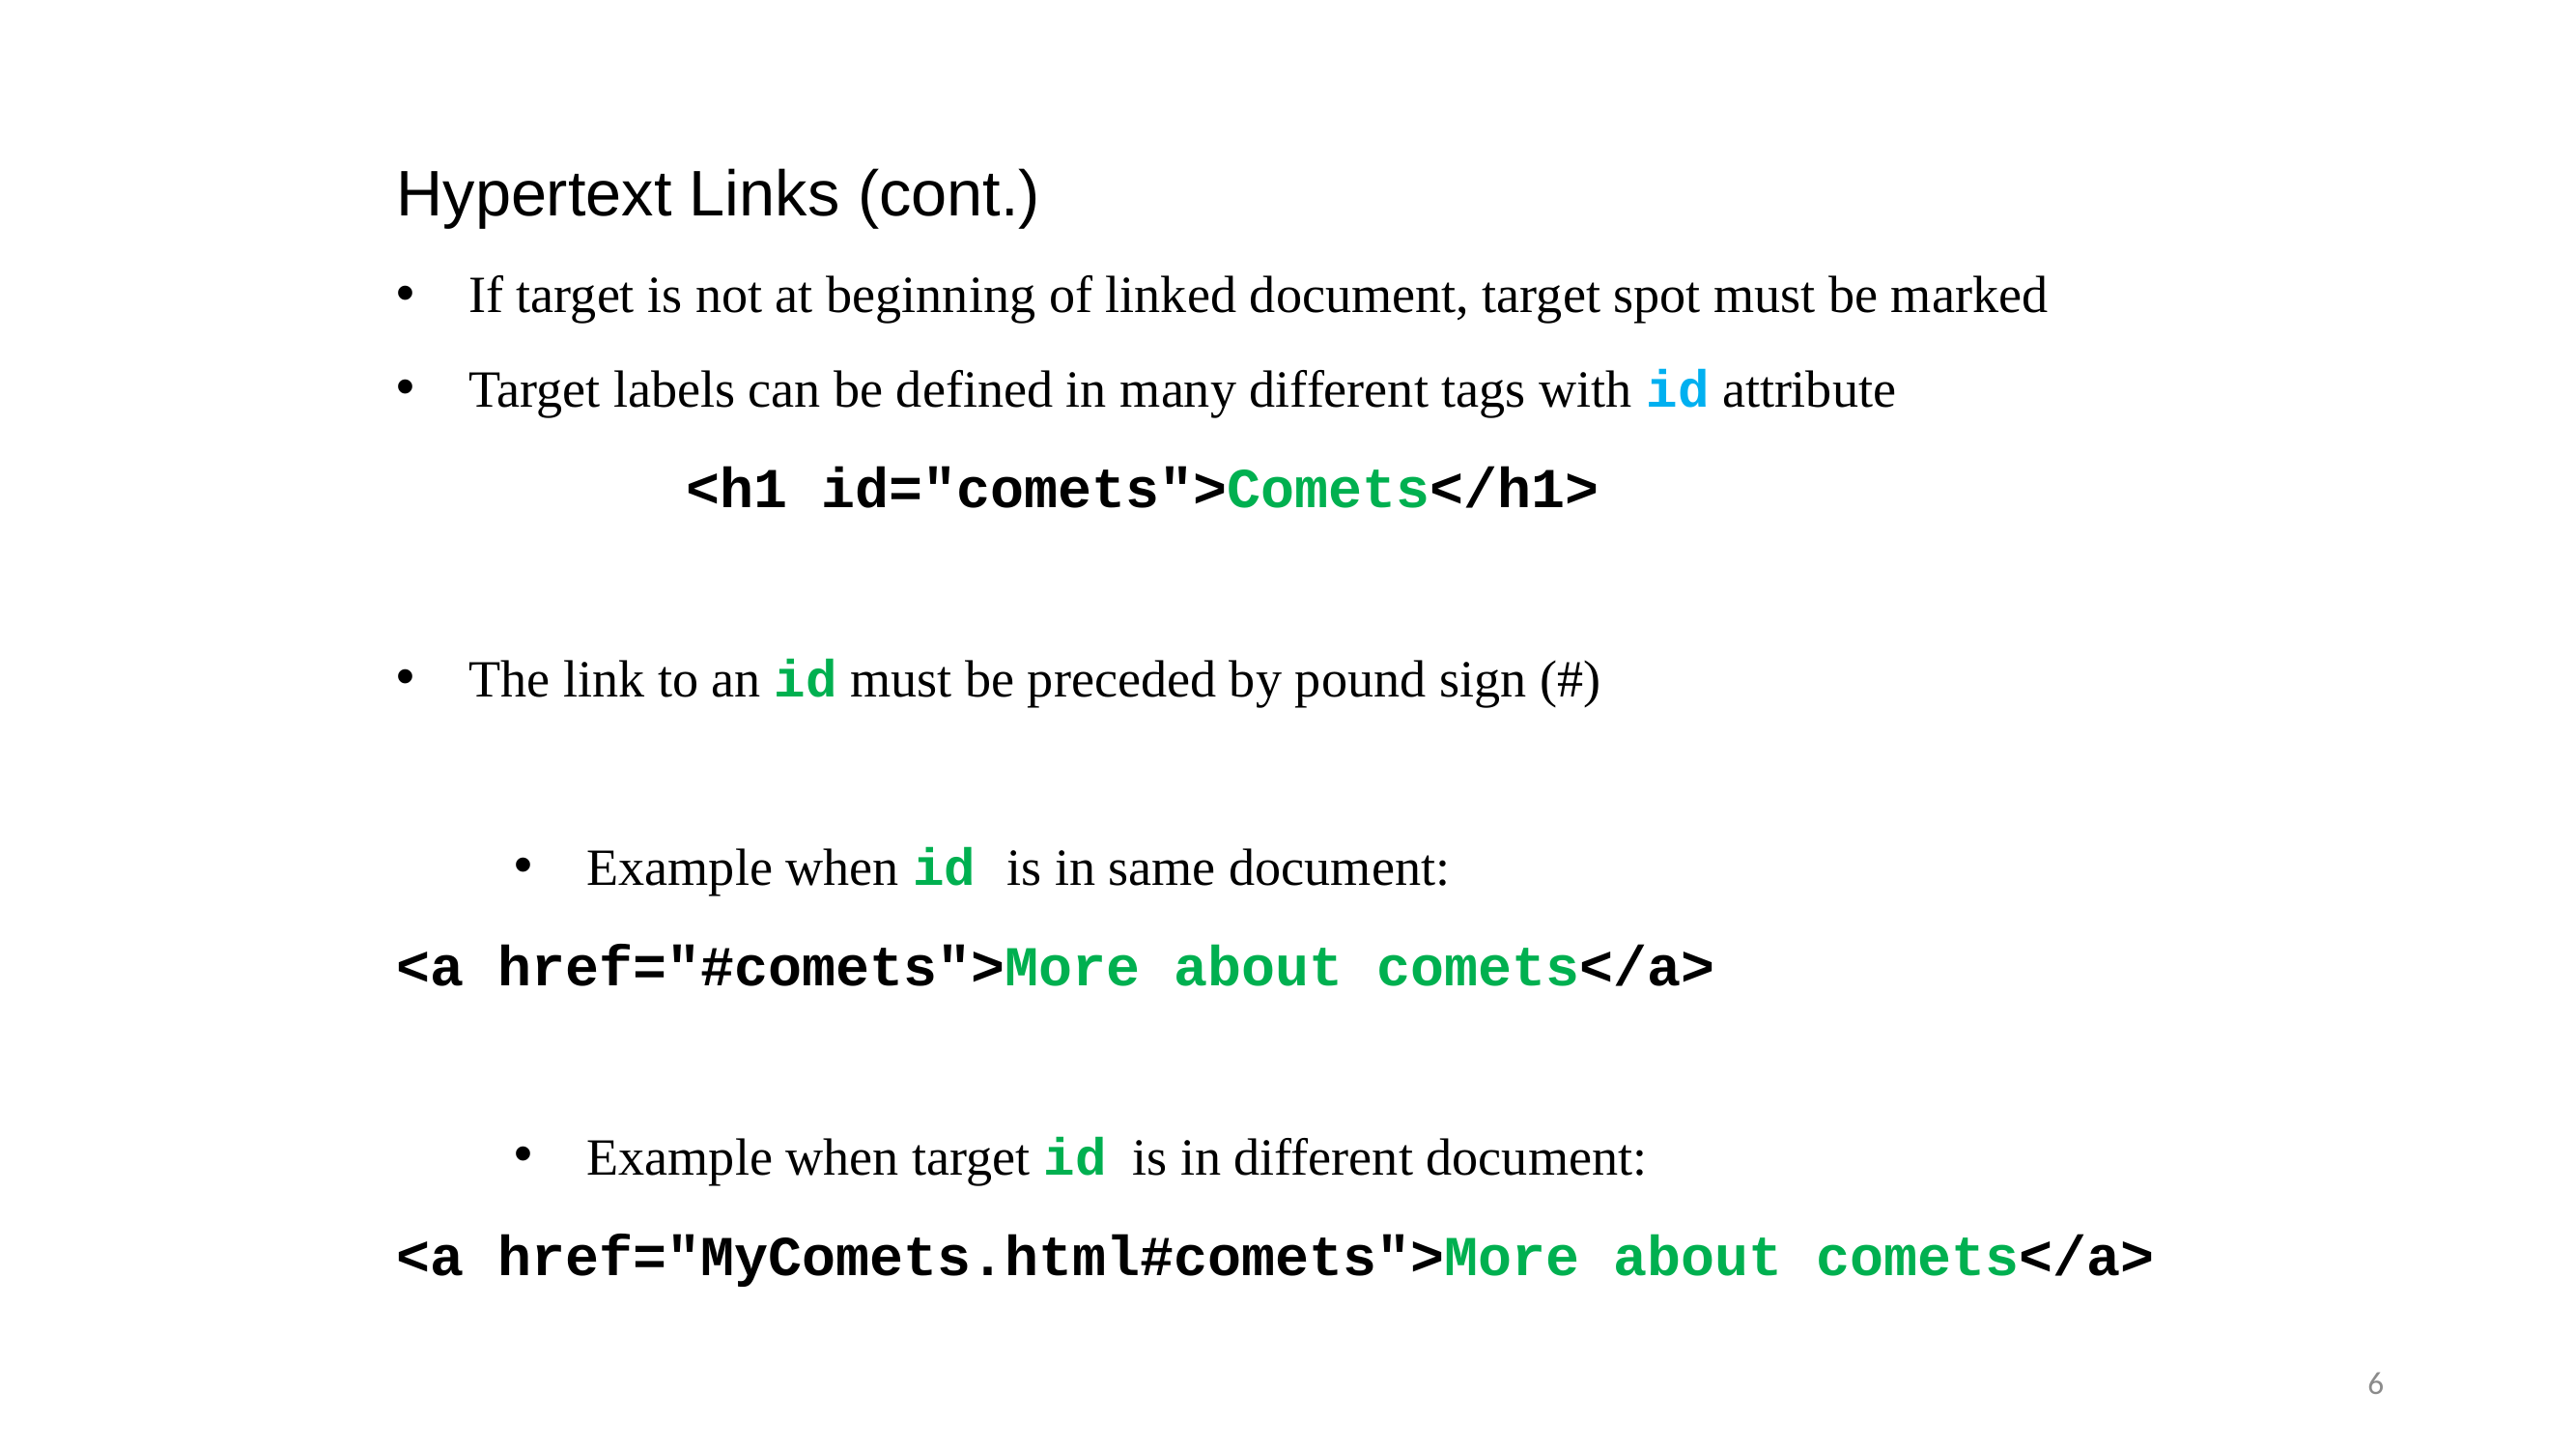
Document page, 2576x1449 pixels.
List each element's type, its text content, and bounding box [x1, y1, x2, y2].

slide_number 6 [1819, 1343, 2399, 1421]
text_box Hypertext Links (cont.) If target is not at beginning of linked document, target spot must be marked Target labels can be defined in many different tags with id attribute <h1 id="comets">Comets</h1> The link to an id must be preceded by pound sign (#) Example when id is in same document: <a href="#comets">More about comets</a> Example when target id is in different document: <a href="MyComets.html#comets">More about comets</a> [382, 107, 2496, 1449]
